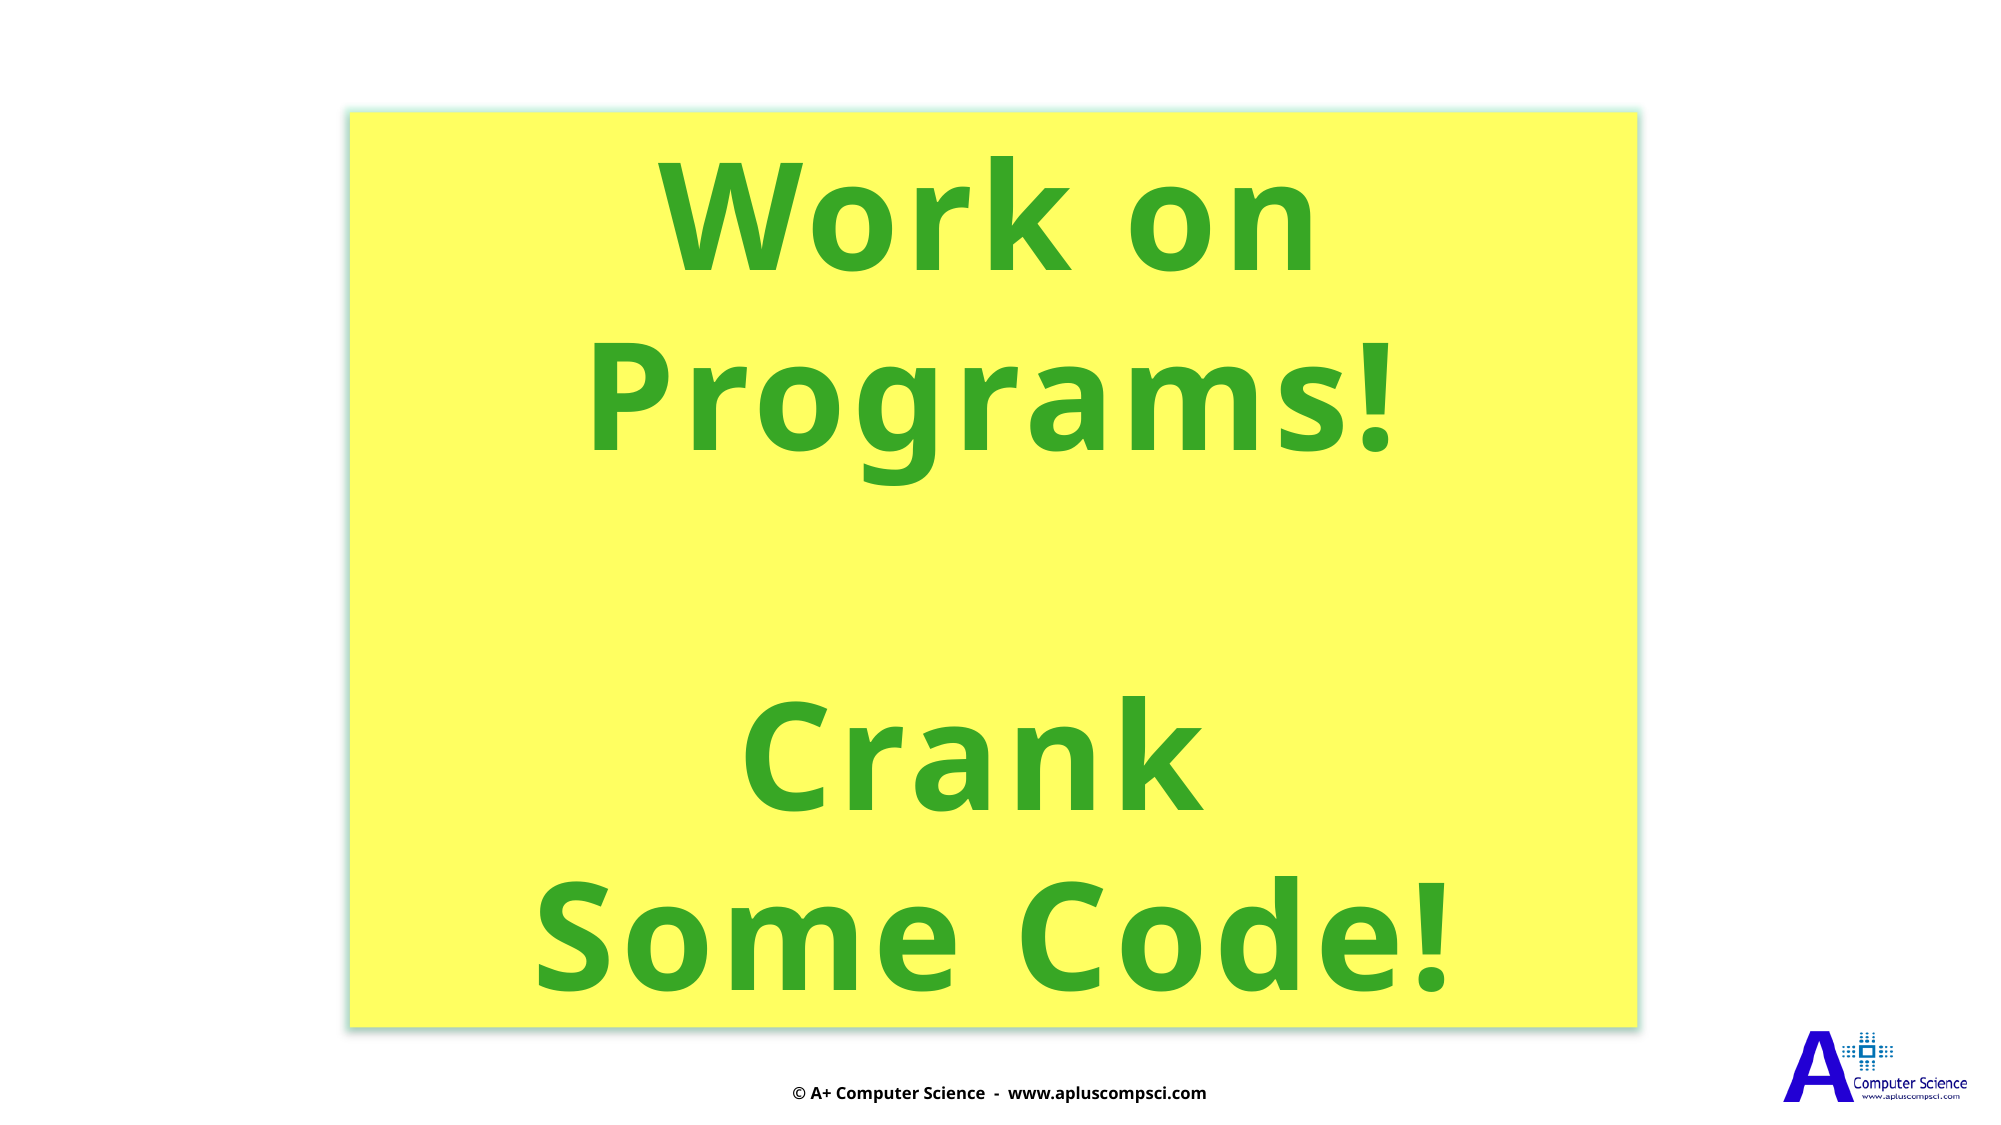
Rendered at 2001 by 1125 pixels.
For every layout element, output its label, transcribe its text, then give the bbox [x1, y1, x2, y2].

text_box Work on Programs! Crank Some Code! [349, 112, 1638, 1028]
picture [1783, 1031, 1967, 1102]
footer © A+ Computer Science - www.apluscompsci.com [683, 1041, 1317, 1101]
